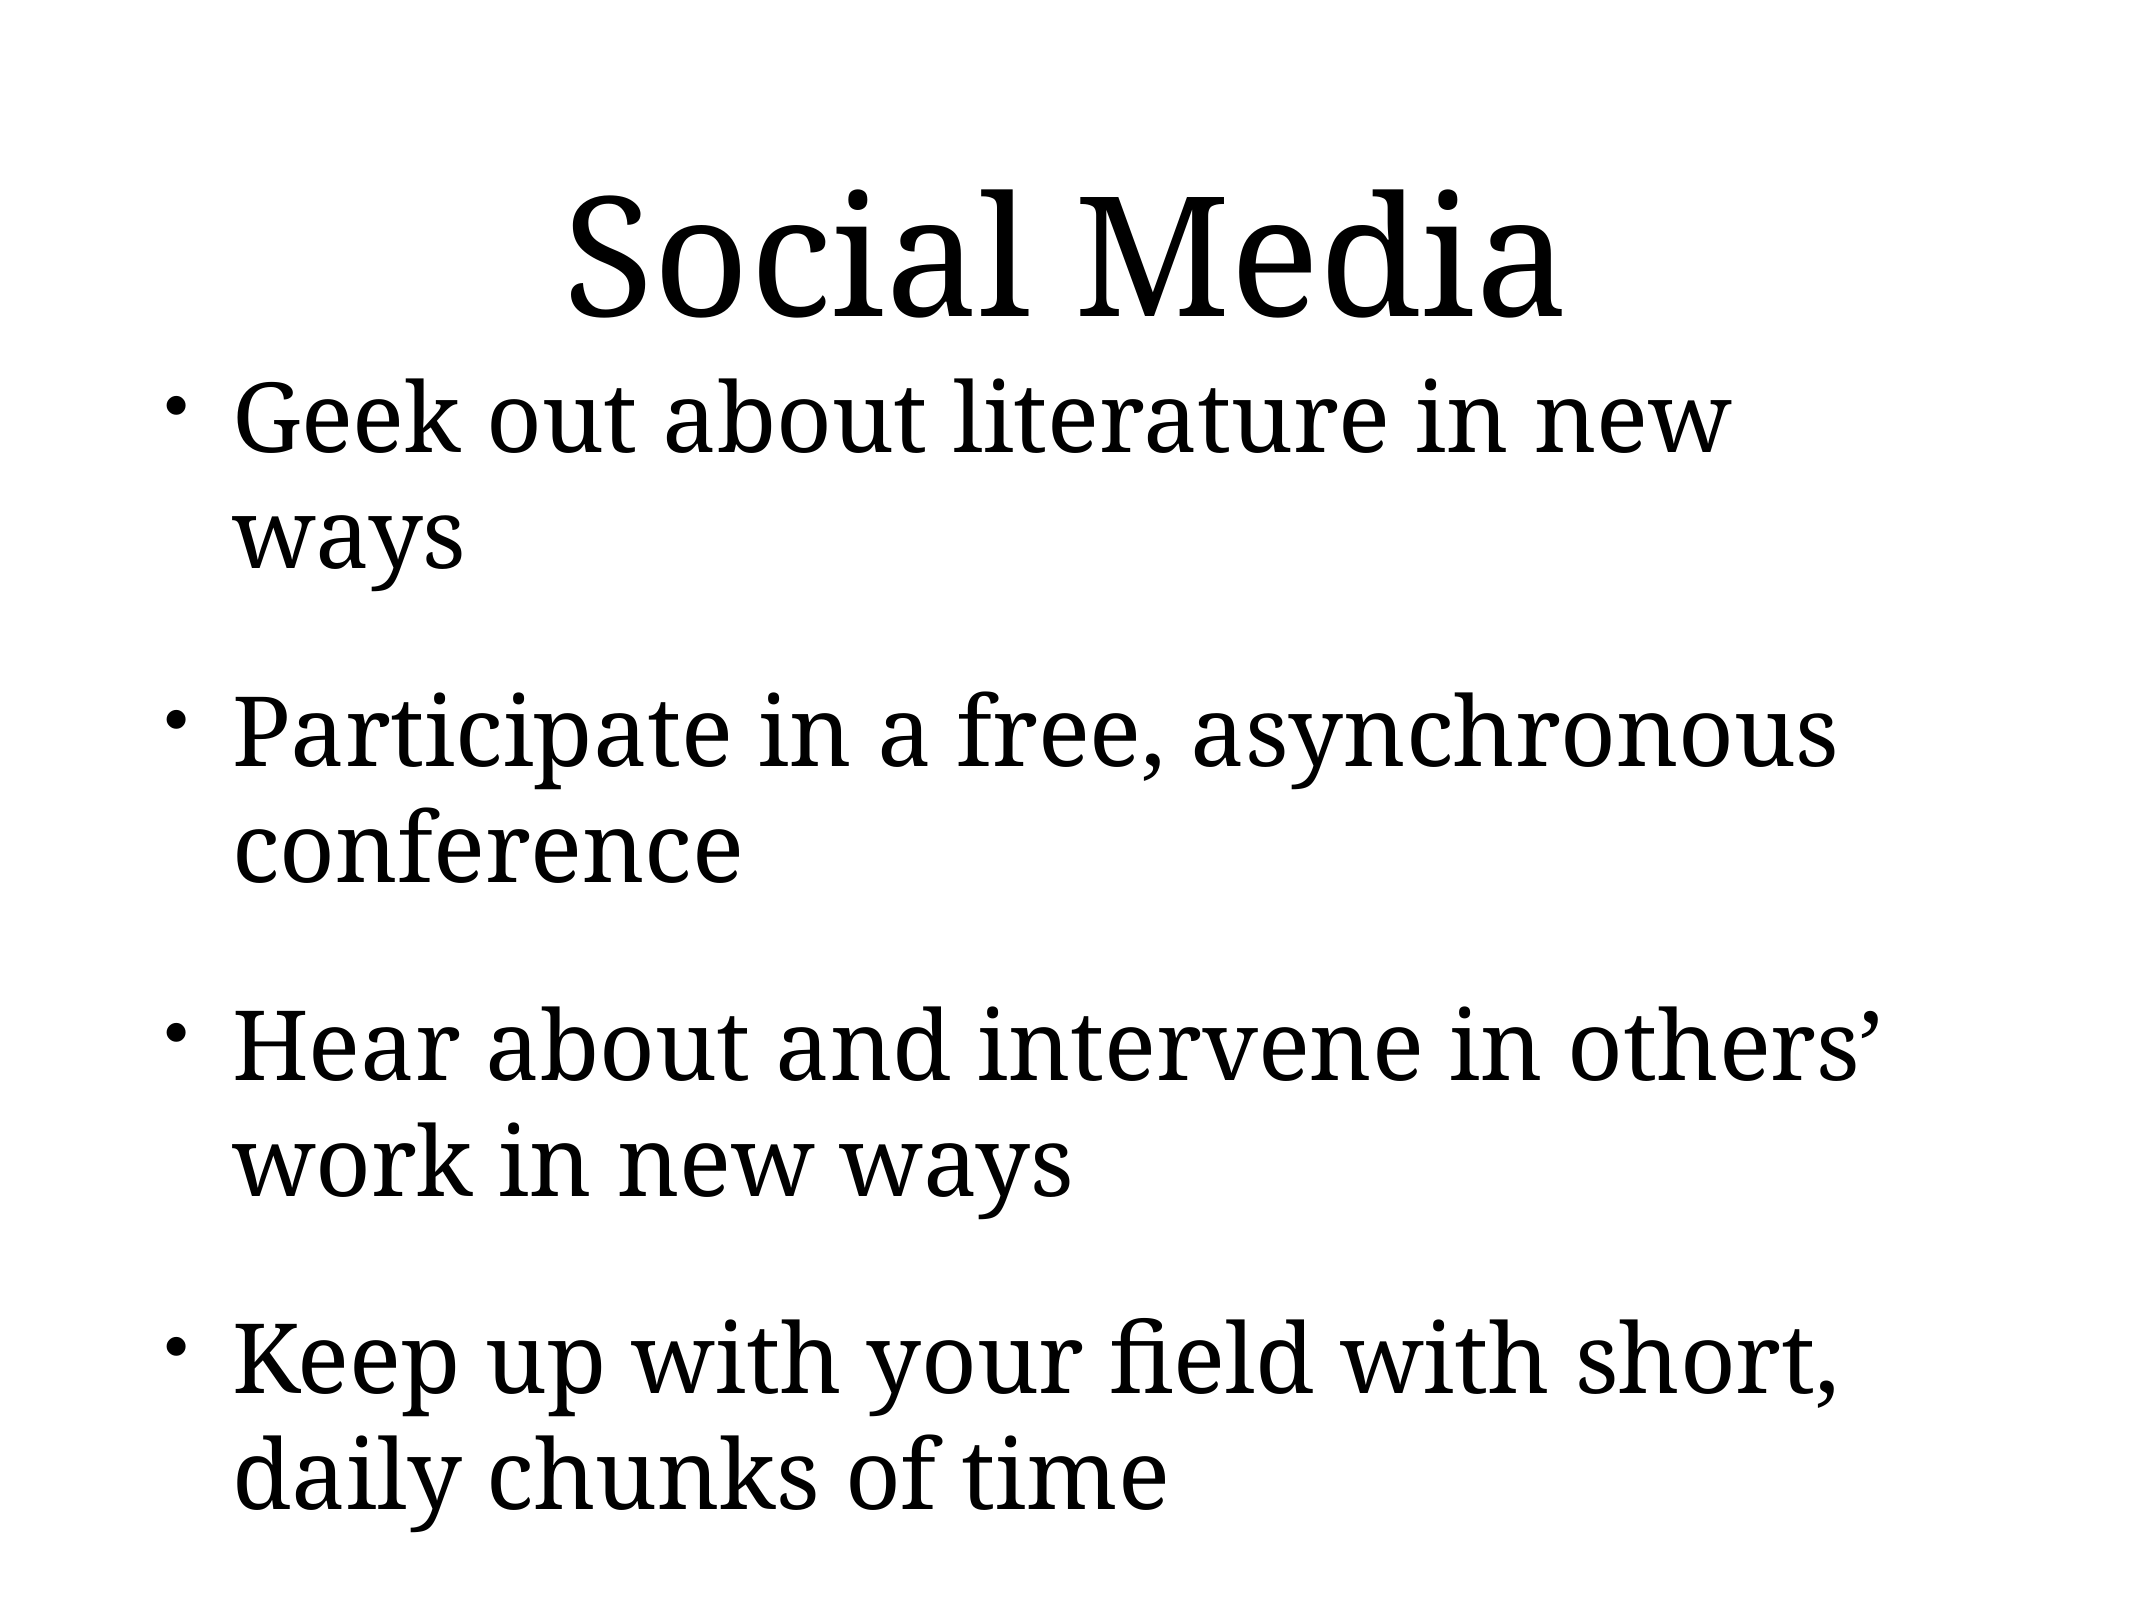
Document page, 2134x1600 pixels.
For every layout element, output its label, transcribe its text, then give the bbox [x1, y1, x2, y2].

title Social Media [155, 72, 1978, 426]
list Geek out about literature in new ways Participate in a free, asynchronous conference Hear about and intervene in others’ work in new ways Keep up with your field with short, daily chunks of time [155, 426, 1978, 1459]
